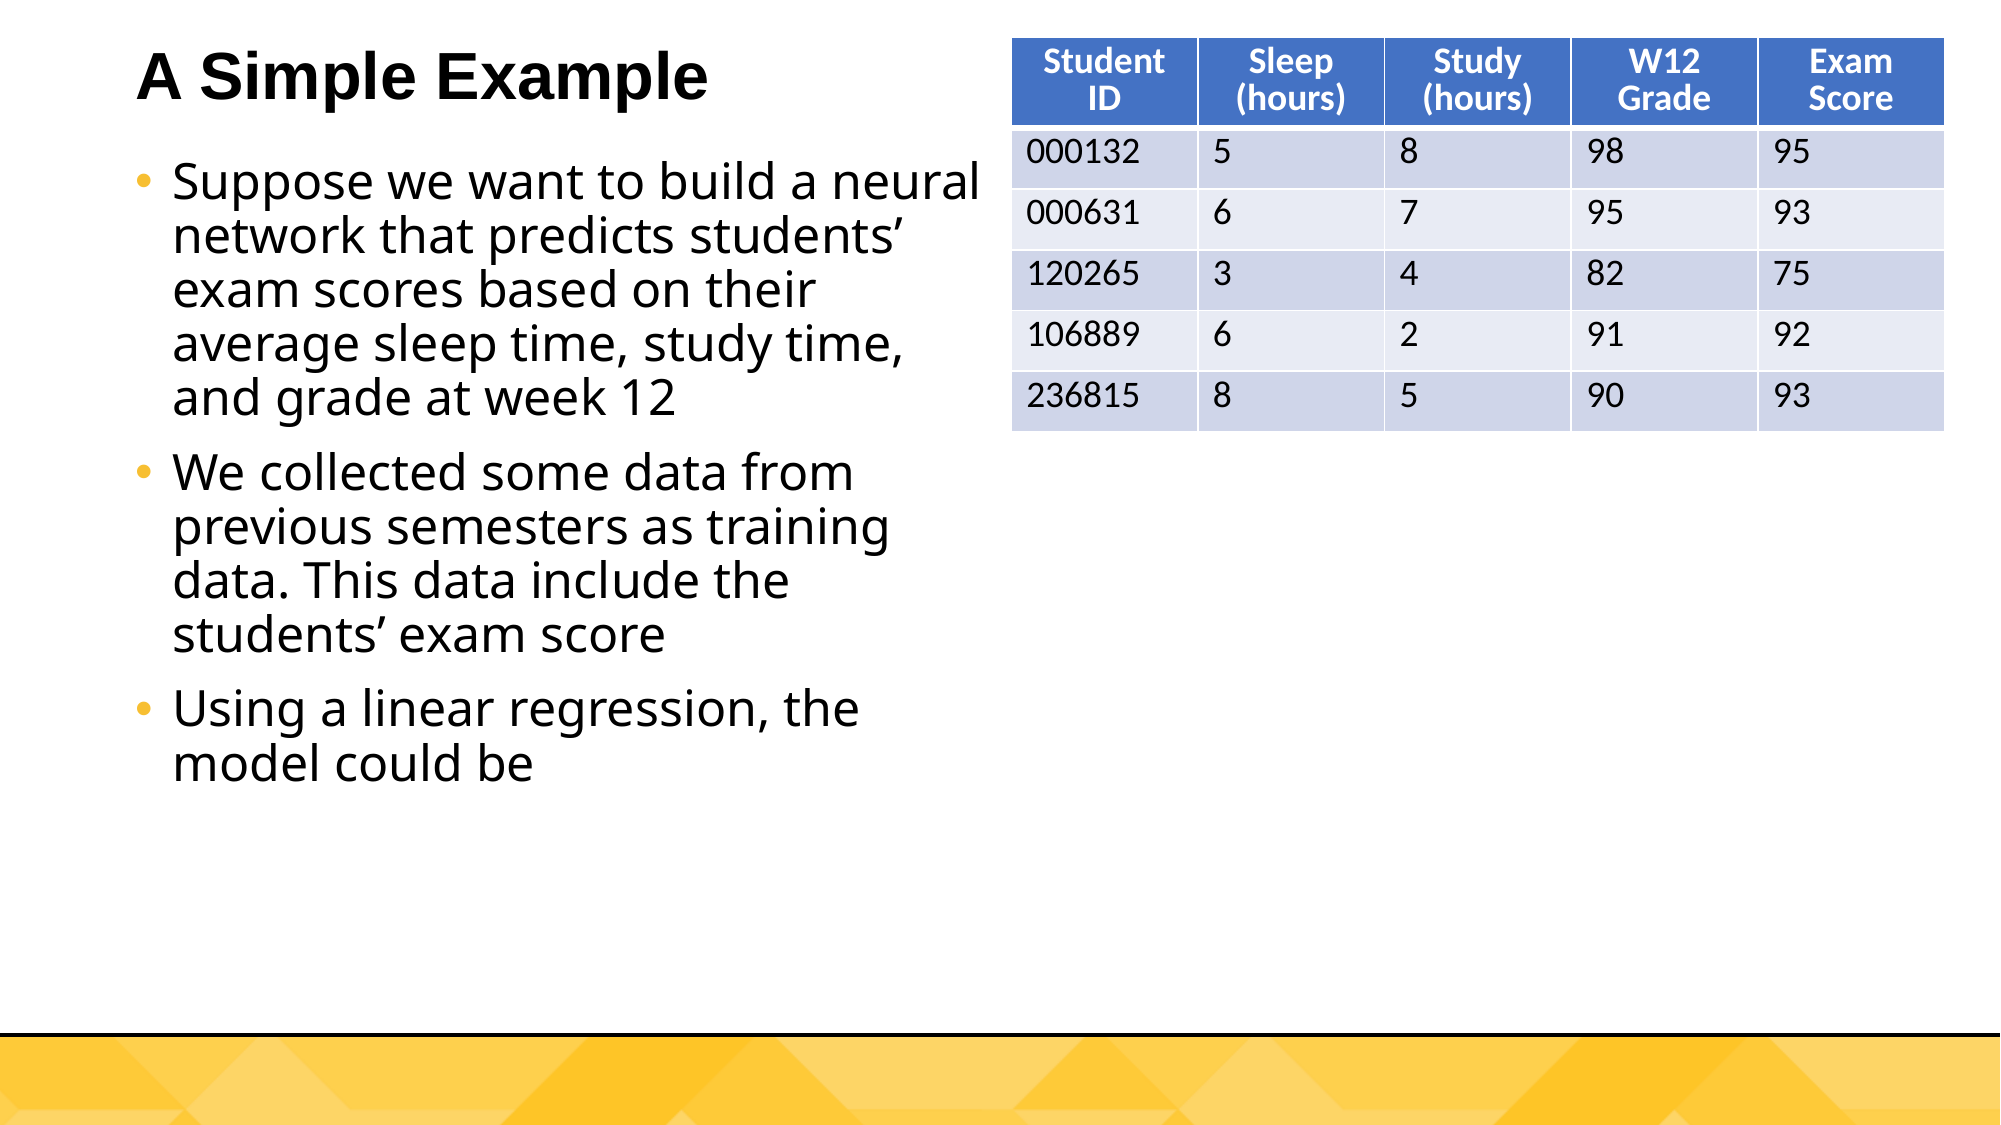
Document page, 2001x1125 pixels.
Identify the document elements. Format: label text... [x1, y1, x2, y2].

table_header Study (hours) [1385, 38, 1570, 125]
table_header W12 Grade [1572, 38, 1757, 125]
table_cell 98 [1572, 131, 1757, 188]
table_cell 75 [1759, 251, 1944, 310]
table_cell 6 [1199, 190, 1384, 249]
table_cell 92 [1759, 311, 1944, 370]
table_cell 4 [1385, 251, 1570, 310]
table_cell 82 [1572, 251, 1757, 310]
table_cell 6 [1199, 311, 1384, 370]
table_cell 106889 [1012, 311, 1197, 370]
table_cell 120265 [1012, 251, 1197, 310]
table_cell 5 [1385, 372, 1570, 431]
table_header Sleep (hours) [1199, 38, 1384, 125]
table_cell 95 [1572, 190, 1757, 249]
table_cell 236815 [1012, 372, 1197, 431]
table_header Student ID [1012, 38, 1197, 125]
table_cell 8 [1199, 372, 1384, 431]
table_cell 8 [1385, 131, 1570, 188]
table_cell 3 [1199, 251, 1384, 310]
table_cell 2 [1385, 311, 1570, 370]
table_header Exam Score [1759, 38, 1944, 125]
table_cell 7 [1385, 190, 1570, 249]
table_cell 91 [1572, 311, 1757, 370]
table_cell 93 [1759, 372, 1944, 431]
table_cell 90 [1572, 372, 1757, 431]
table_cell 93 [1759, 190, 1944, 249]
table_cell 000631 [1012, 190, 1197, 249]
table_cell 000132 [1012, 131, 1197, 188]
table_cell 95 [1759, 131, 1944, 188]
title A Simple Example [120, 34, 1846, 145]
table_cell 5 [1199, 131, 1384, 188]
